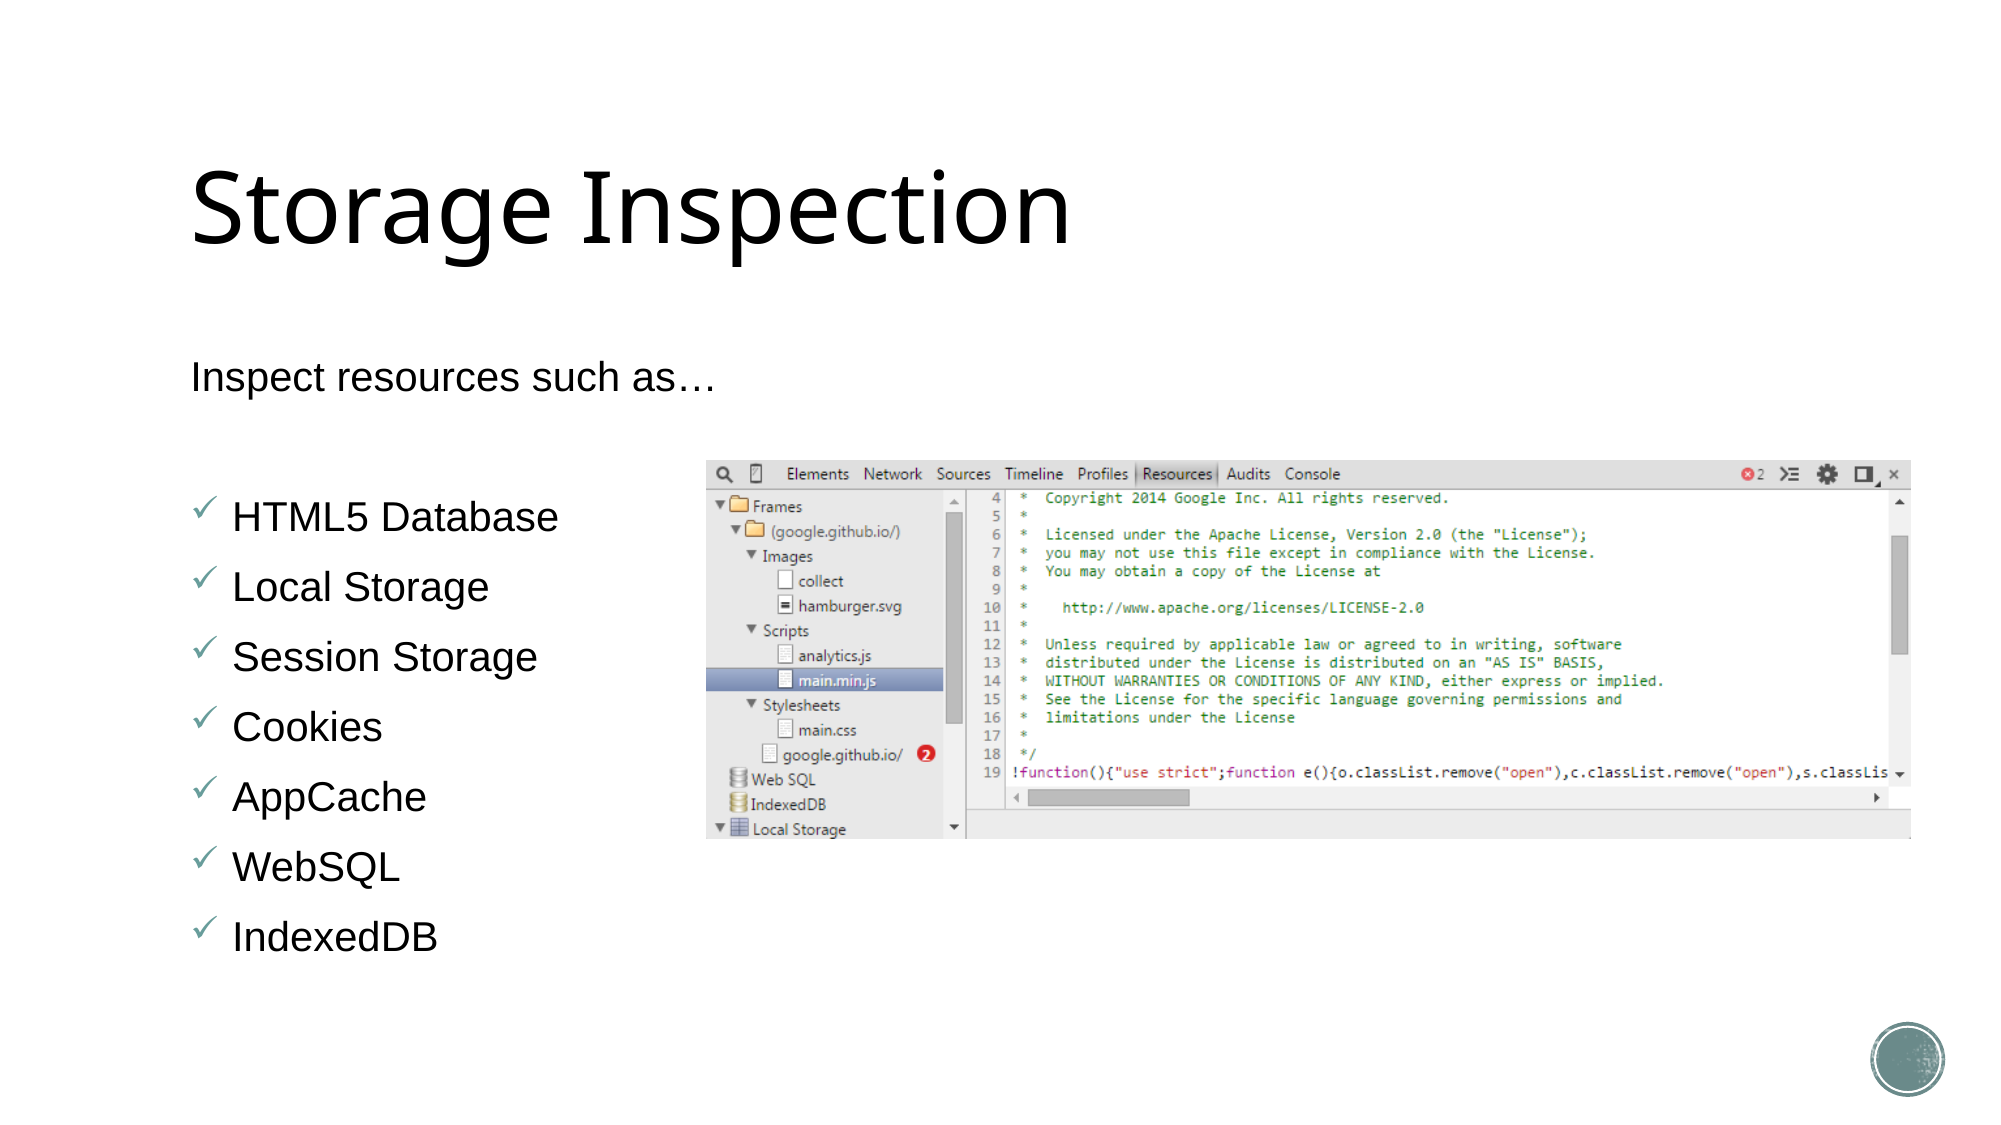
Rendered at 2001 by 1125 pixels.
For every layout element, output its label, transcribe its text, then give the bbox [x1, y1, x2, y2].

list Inspect resources such as… HTML5 Database Local Storage Session Storage Cookies AppCache WebSQL IndexedDB [175, 348, 1826, 1013]
title Storage Inspection [175, 79, 1826, 344]
picture [706, 460, 1911, 839]
